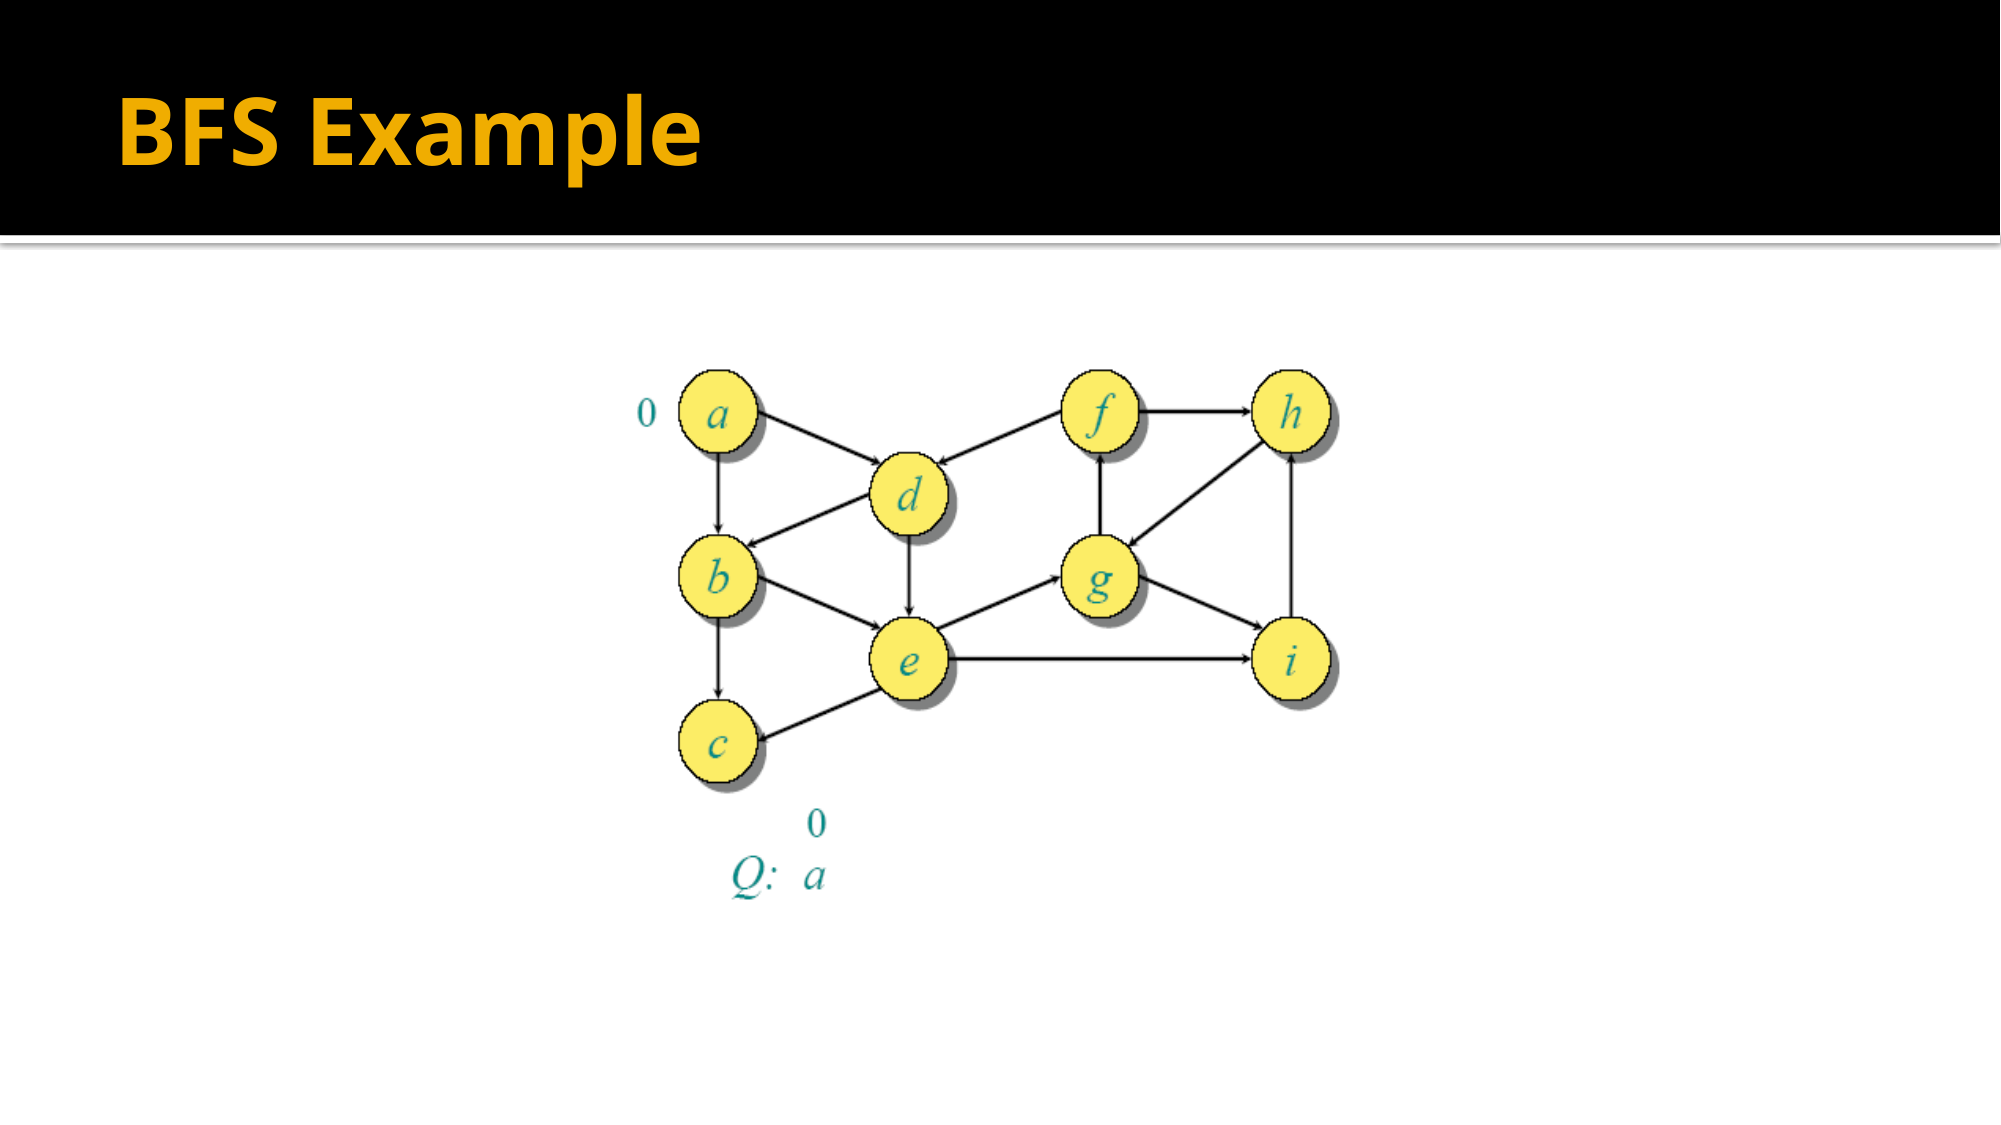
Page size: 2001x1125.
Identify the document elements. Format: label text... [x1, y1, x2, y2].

title BFS Example [99, 25, 1900, 231]
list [625, 316, 1379, 925]
